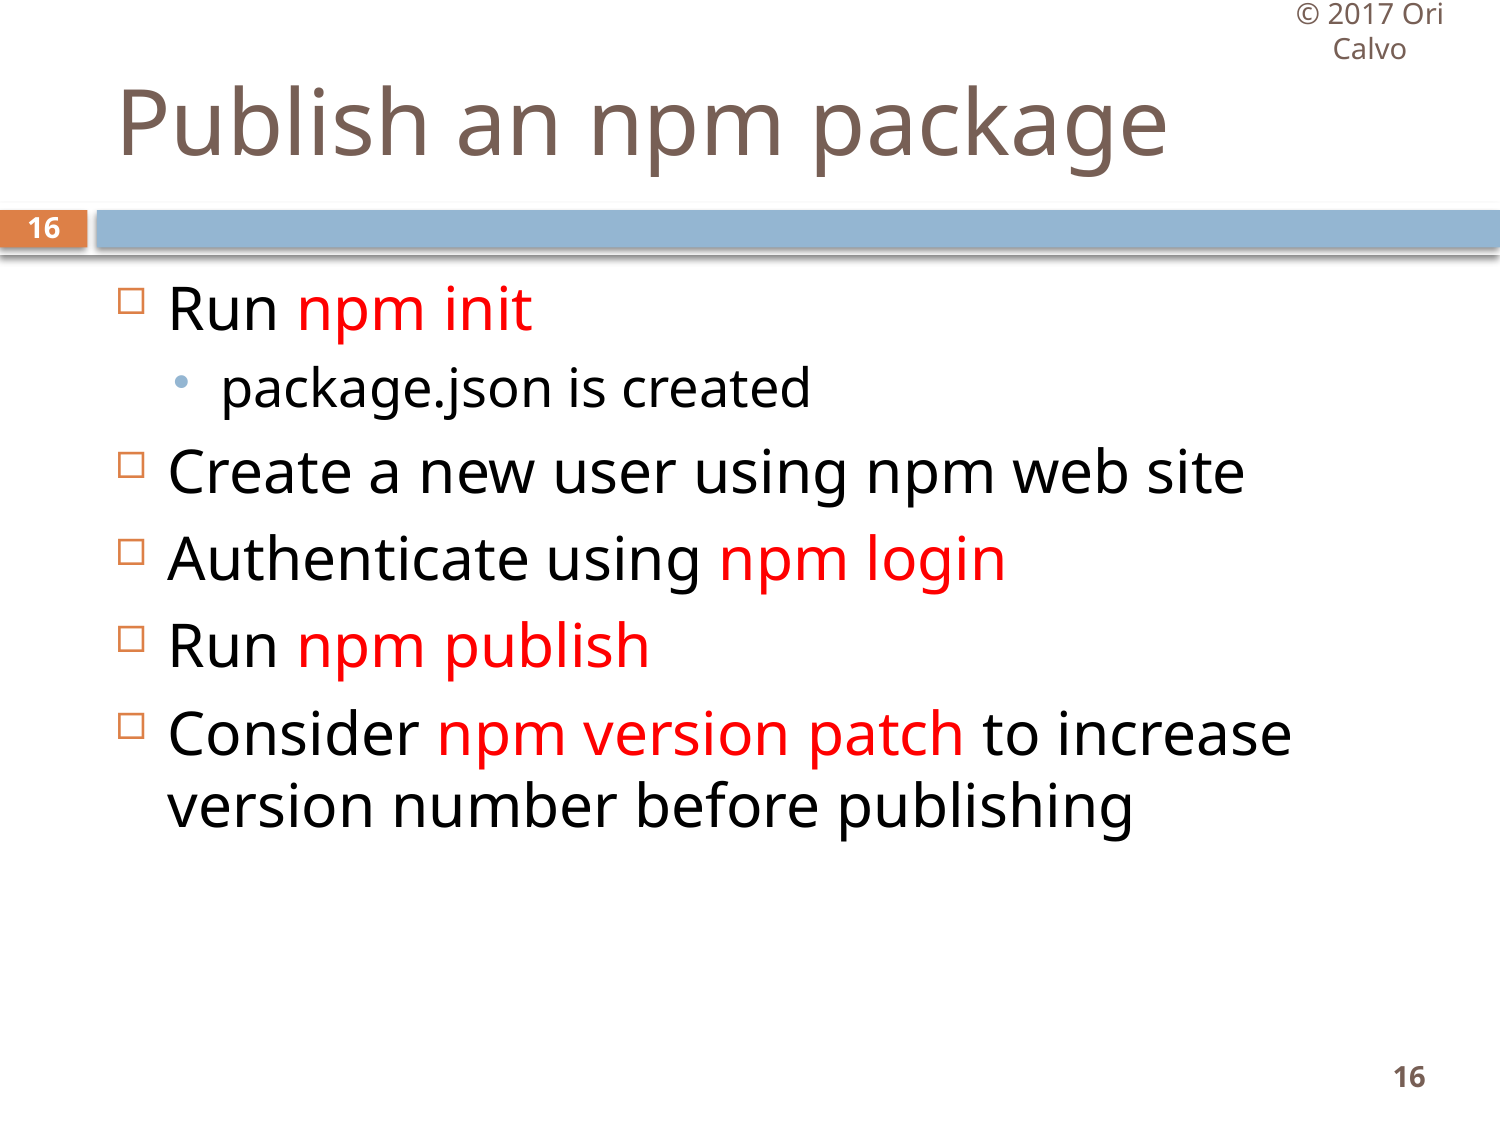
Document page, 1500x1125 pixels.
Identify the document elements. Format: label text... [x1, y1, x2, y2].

title Publish an npm package [100, 37, 1438, 200]
list Run npm init package.json is created Create a new user using npm web site Authenticate using npm login Run npm publish Consider npm version patch to increase version number before publishing [100, 262, 1438, 1118]
footer © 2017 Ori Calvo [1240, 0, 1500, 60]
slide_number 16 [0, 208, 88, 249]
